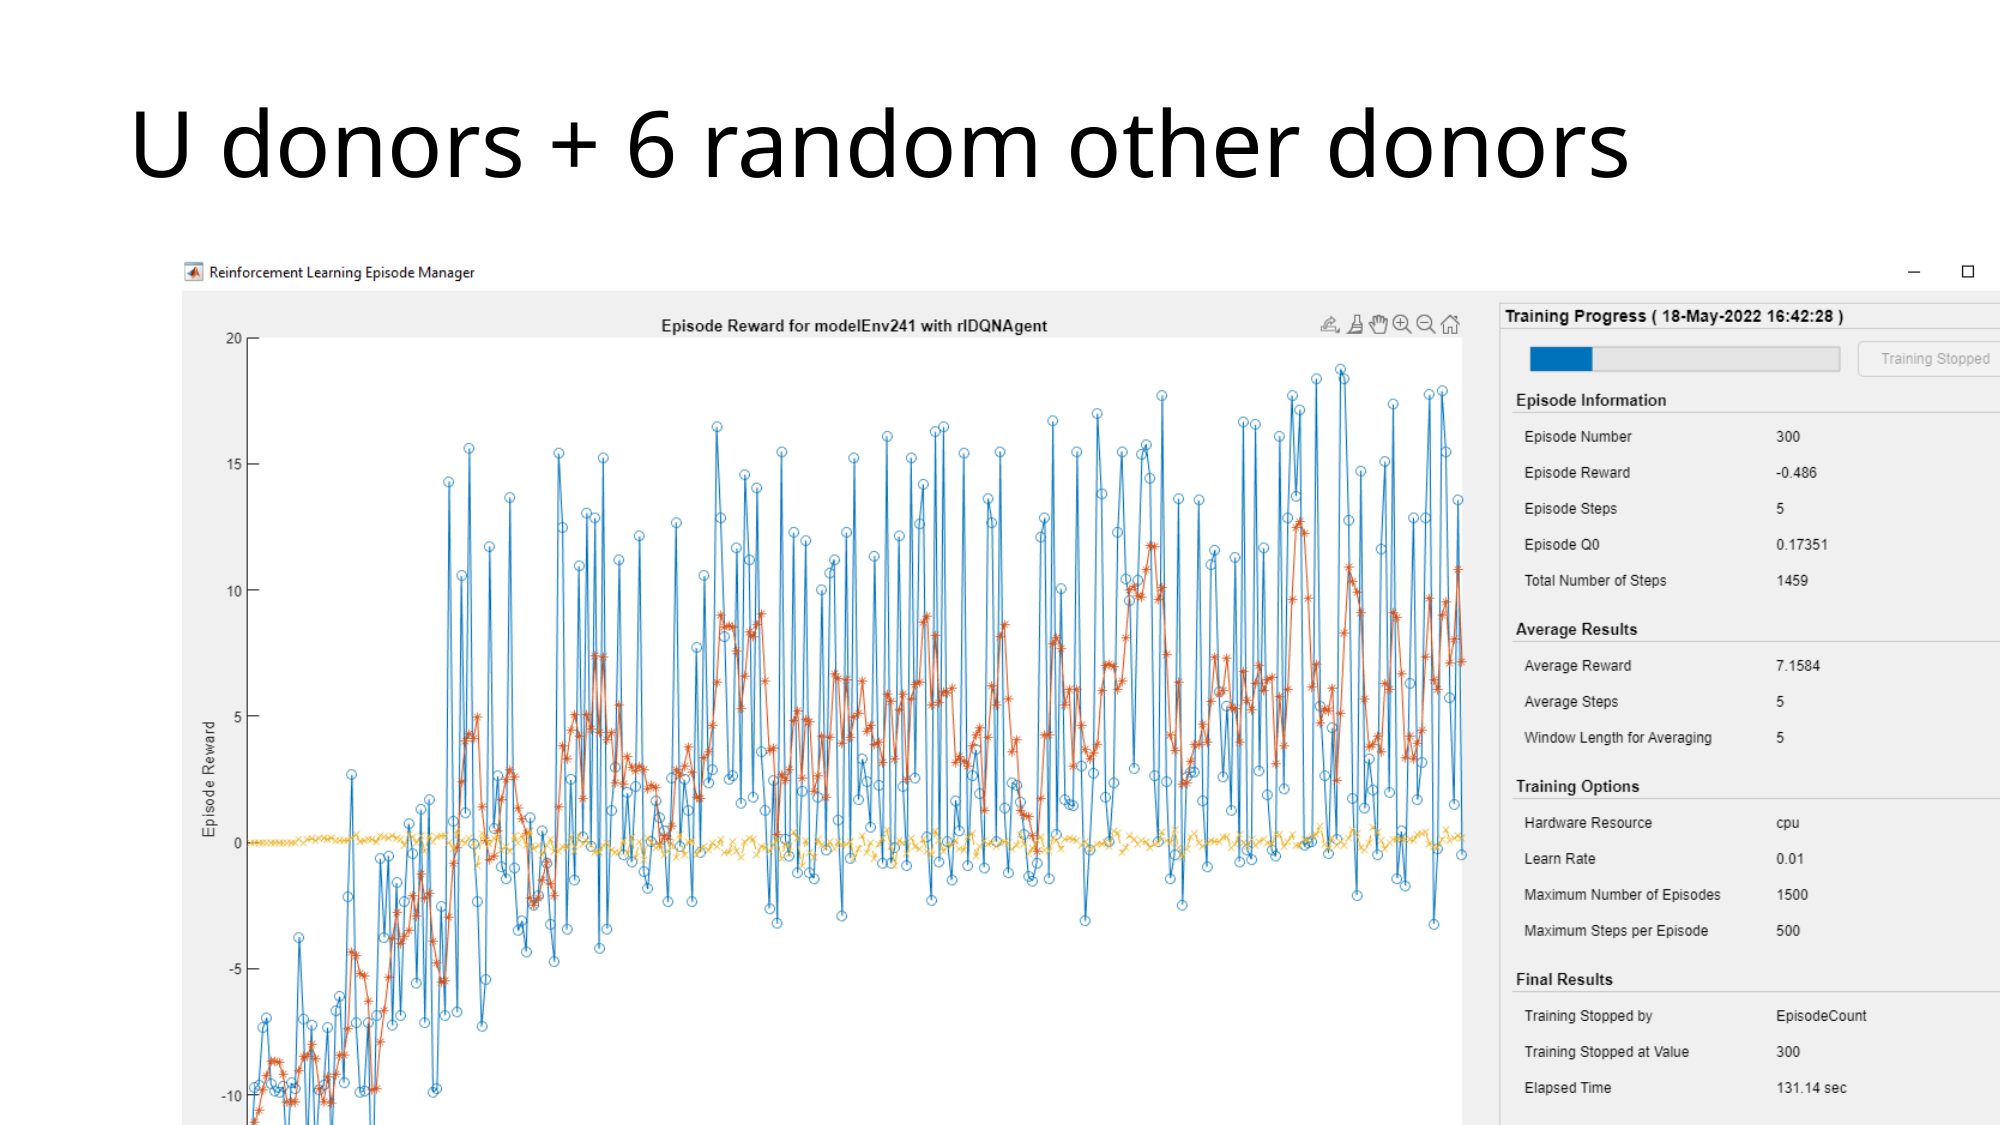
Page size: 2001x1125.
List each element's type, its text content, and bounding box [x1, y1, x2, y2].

title U donors + 6 random other donors [113, 39, 1839, 257]
picture [182, 256, 2000, 1125]
